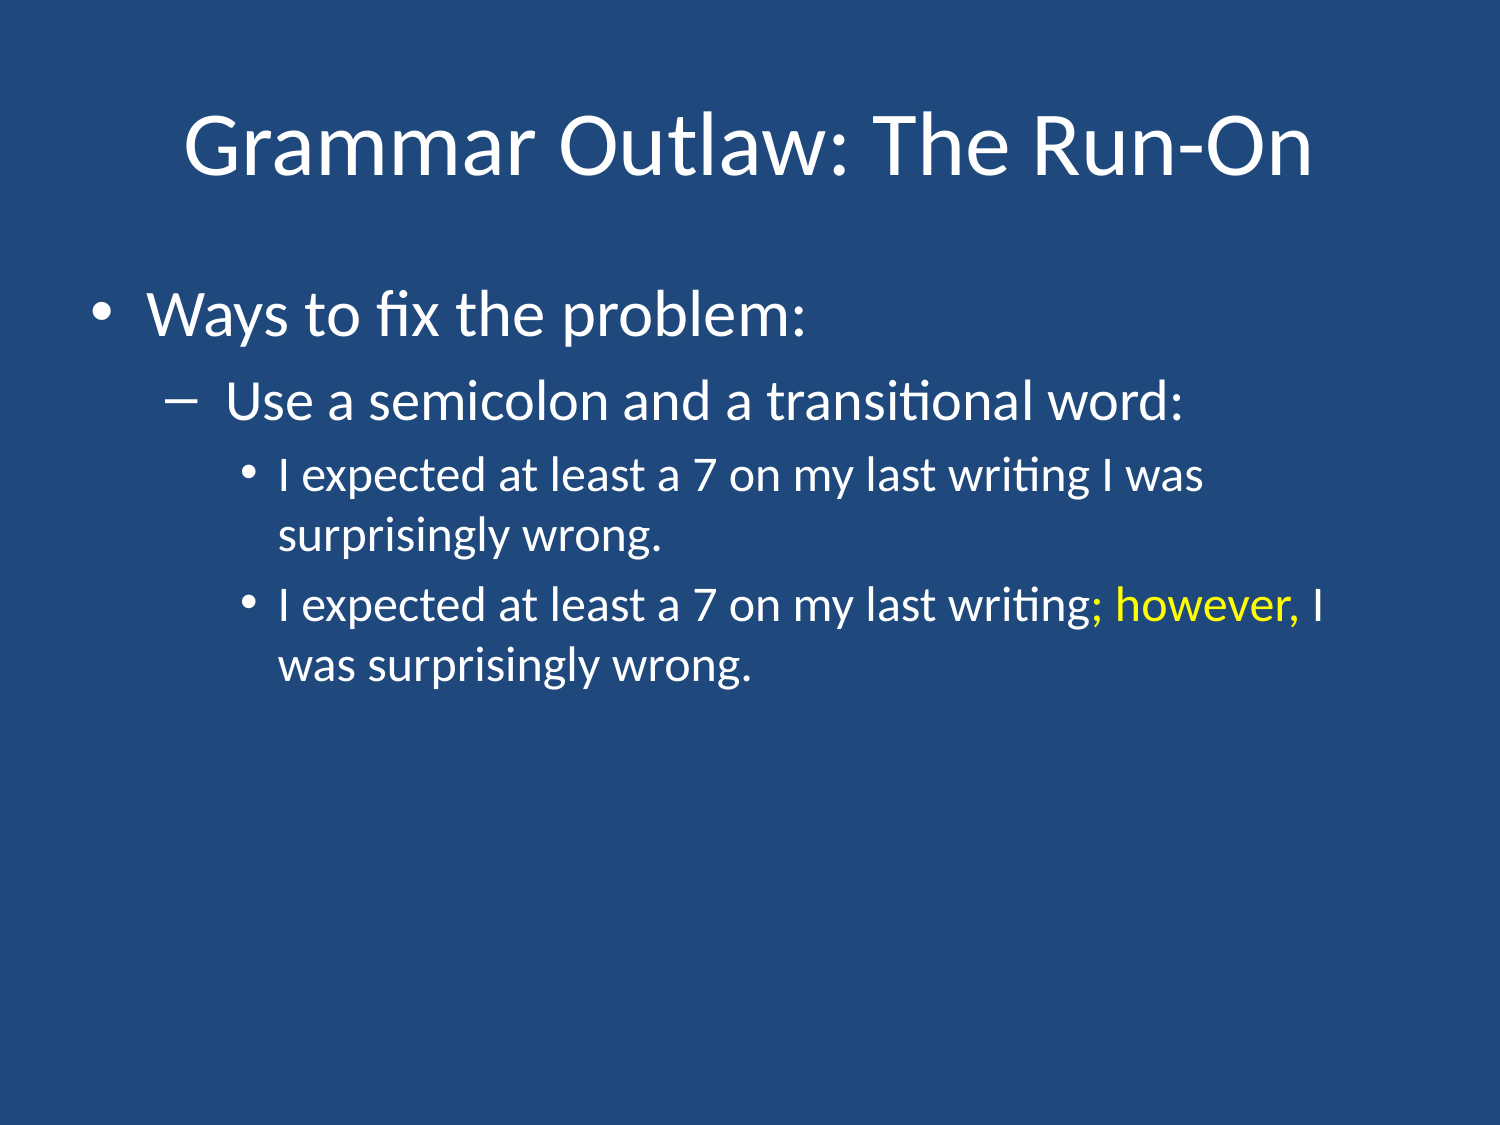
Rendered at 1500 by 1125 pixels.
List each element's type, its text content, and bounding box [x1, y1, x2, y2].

title Grammar Outlaw: The Run-On [75, 45, 1425, 233]
list Ways to fix the problem: Use a semicolon and a transitional word: I expected at least a 7 on my last writing I was surprisingly wrong. I expected at least a 7 on my last writing; however, I was surprisingly wrong. [75, 262, 1425, 1005]
